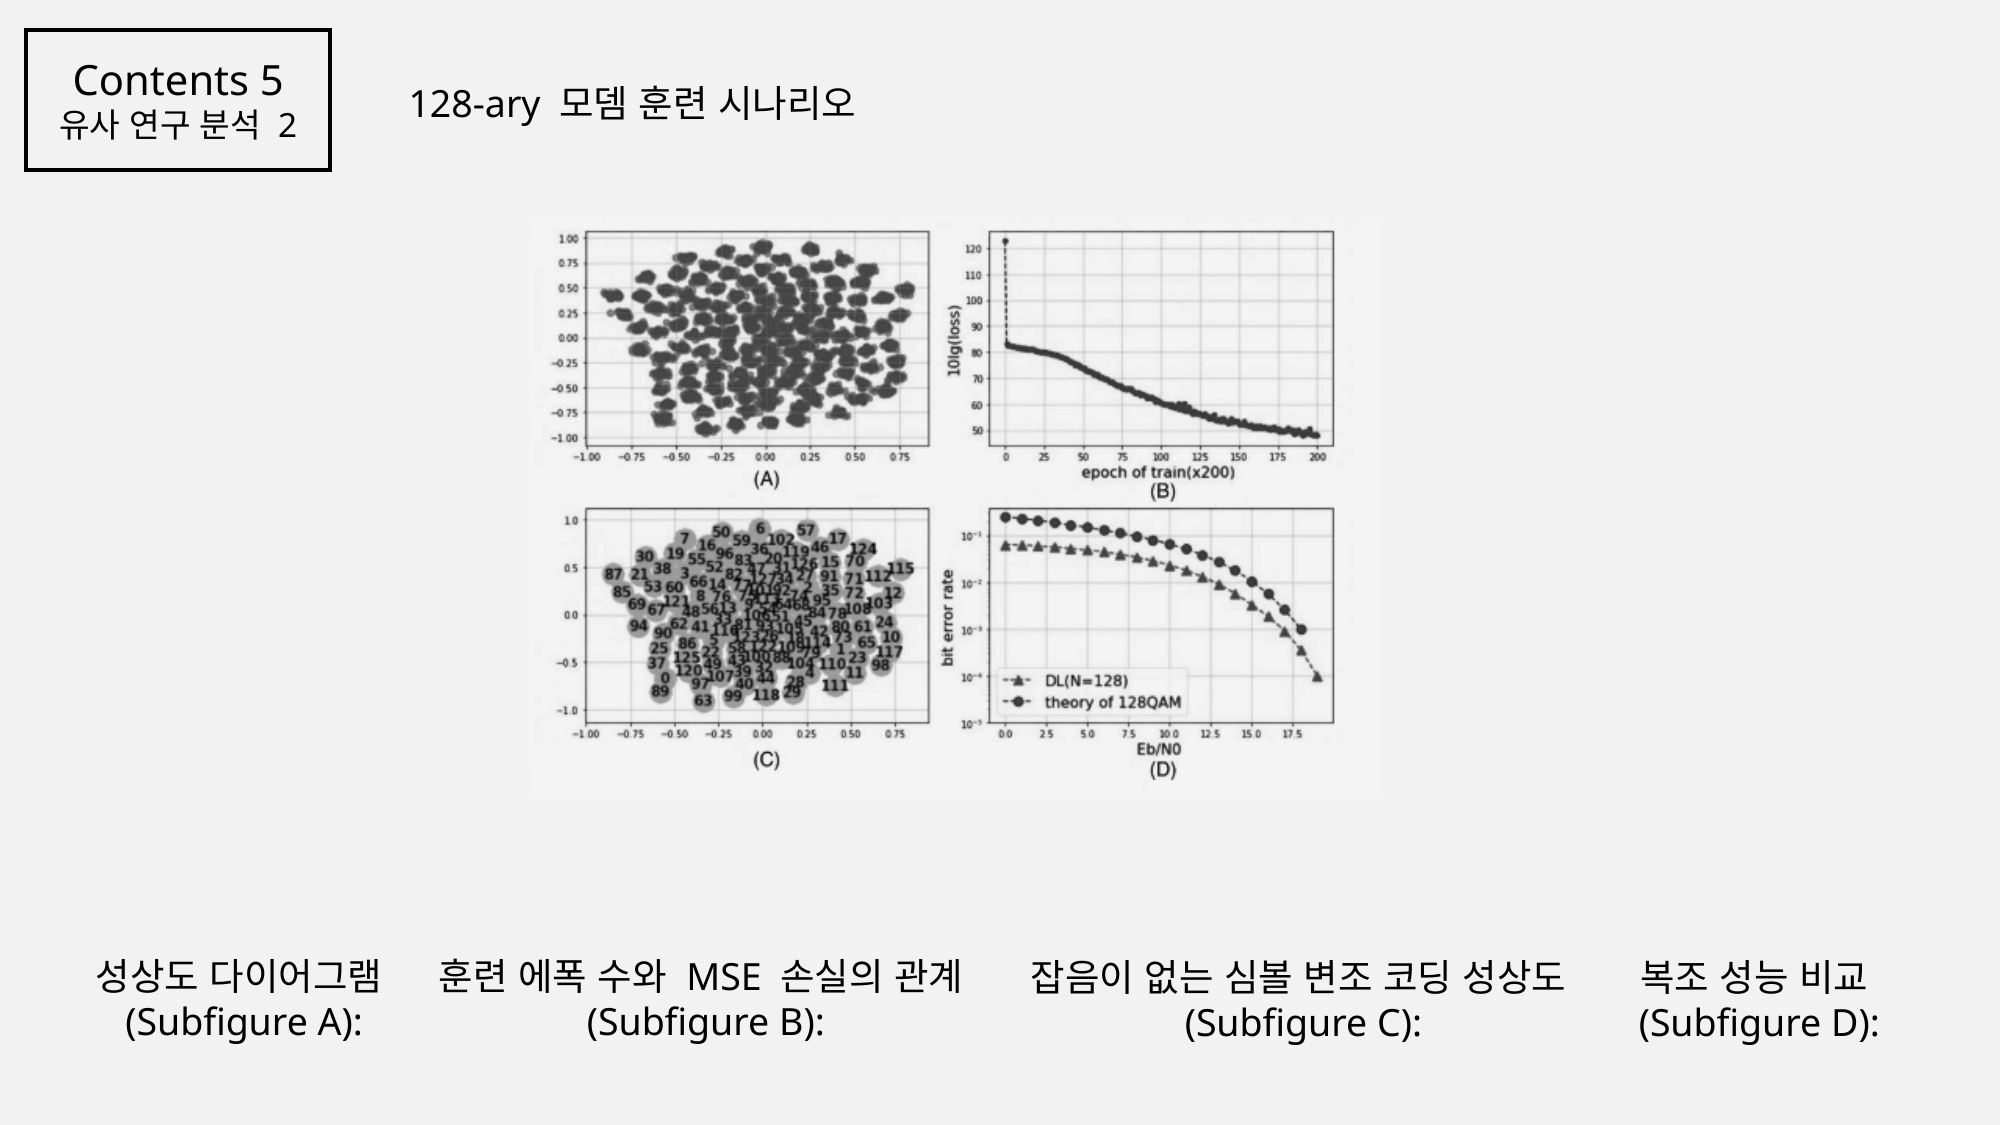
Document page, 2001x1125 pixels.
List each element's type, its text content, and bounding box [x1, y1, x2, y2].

picture [529, 217, 1383, 799]
text_box 잡음이 없는 심볼 변조 코딩 성상도 (Subfigure C): [1016, 946, 1582, 1052]
text_box 훈련 에폭 수와 MSE 손실의 관계 (Subfigure B): [424, 945, 978, 1050]
text_box 128-ary 모뎀 훈련 시나리오 [393, 72, 940, 132]
text_box 복조 성능 비교 (Subfigure D): [1614, 946, 1895, 1052]
text_box 성상도 다이어그램 (Subfigure A): [80, 945, 408, 1050]
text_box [26, 29, 330, 171]
